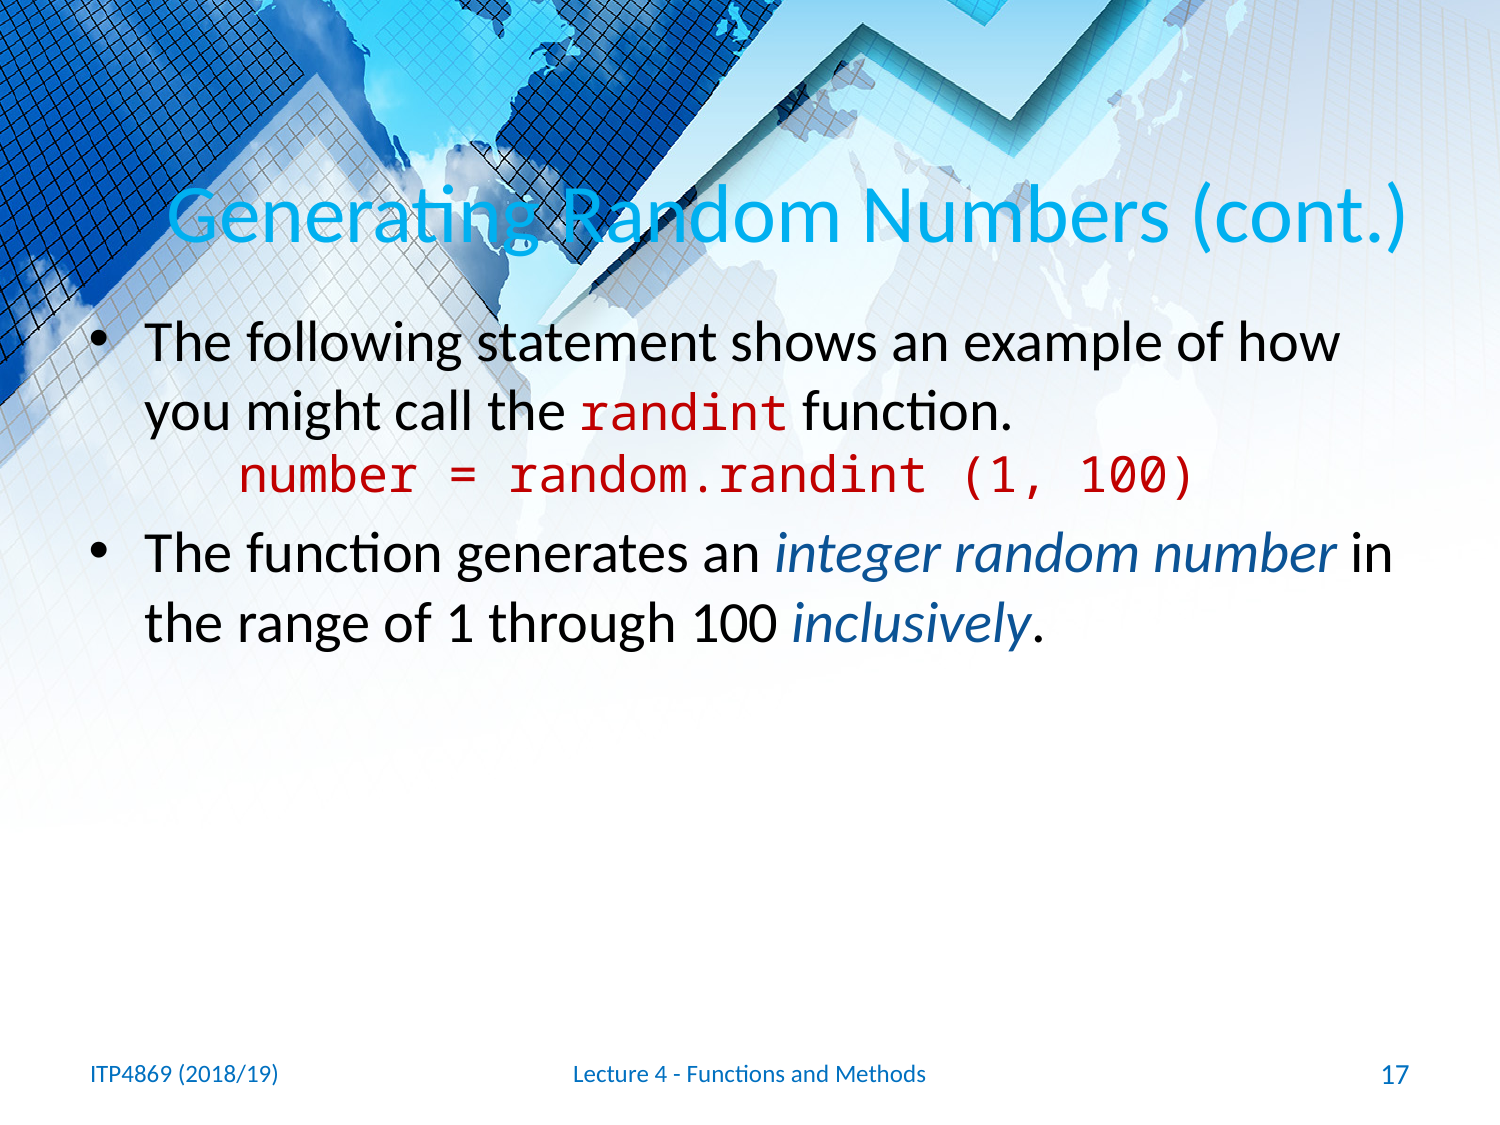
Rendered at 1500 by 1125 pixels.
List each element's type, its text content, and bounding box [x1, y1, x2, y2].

list The following statement shows an example of how you might call the randint function. number = random.randint (1, 100) The function generates an integer random number in the range of 1 through 100 inclusively. [73, 295, 1427, 1031]
footer Lecture 4 - Functions and Methods [512, 1042, 988, 1103]
slide_number 17 [1074, 1042, 1425, 1103]
picture [0, 0, 1500, 1125]
slide_number ITP4869 (2018/19) [75, 1042, 425, 1103]
title Generating Random Numbers (cont.) [73, 128, 1427, 290]
